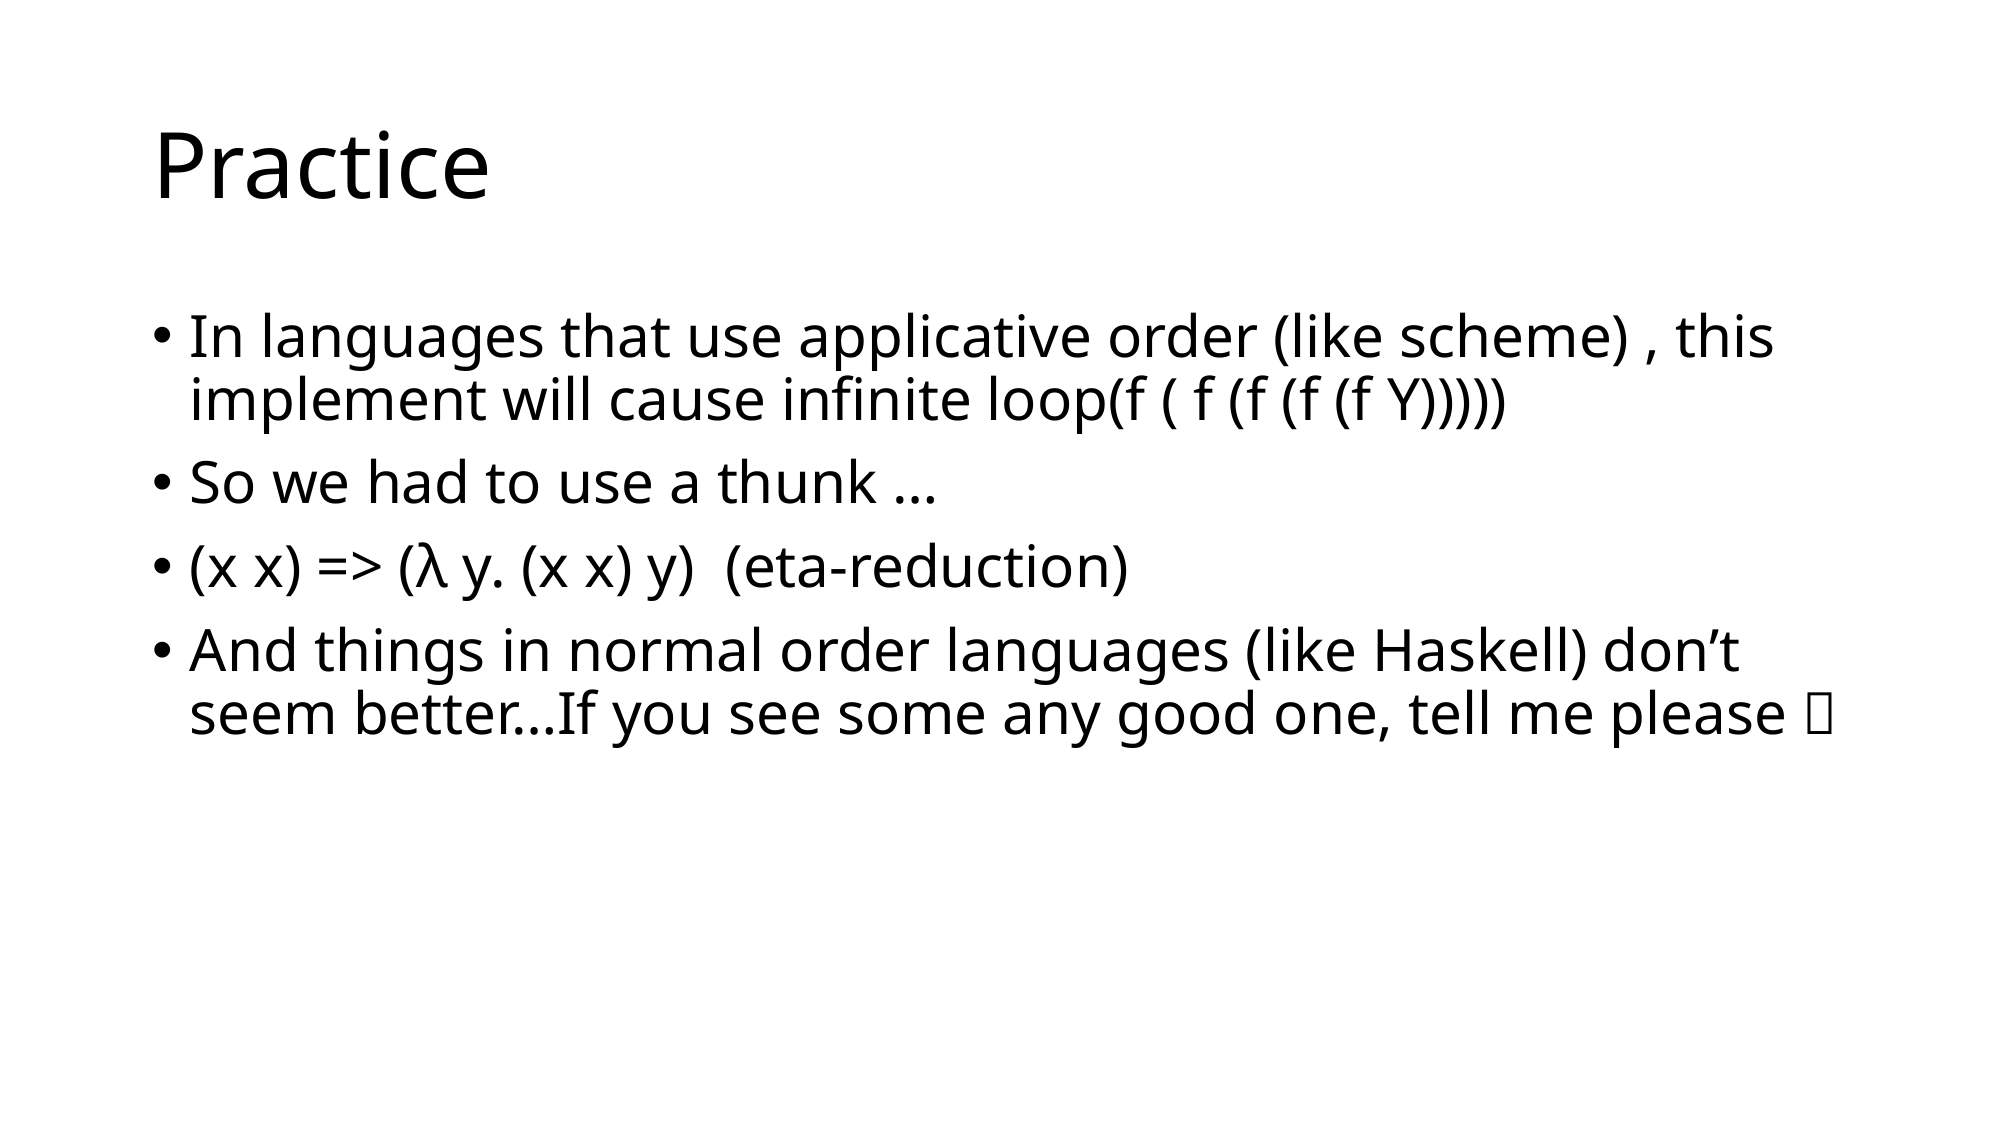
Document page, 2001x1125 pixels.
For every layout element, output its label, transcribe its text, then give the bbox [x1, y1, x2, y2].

list In languages that use applicative order (like scheme) , this implement will cause infinite loop(f ( f (f (f (f Y))))) So we had to use a thunk … (x x) => (λ y. (x x) y) (eta-reduction) And things in normal order languages (like Haskell) don’t seem better…If you see some any good one, tell me please  [137, 299, 1863, 1014]
title Practice [137, 59, 1863, 278]
